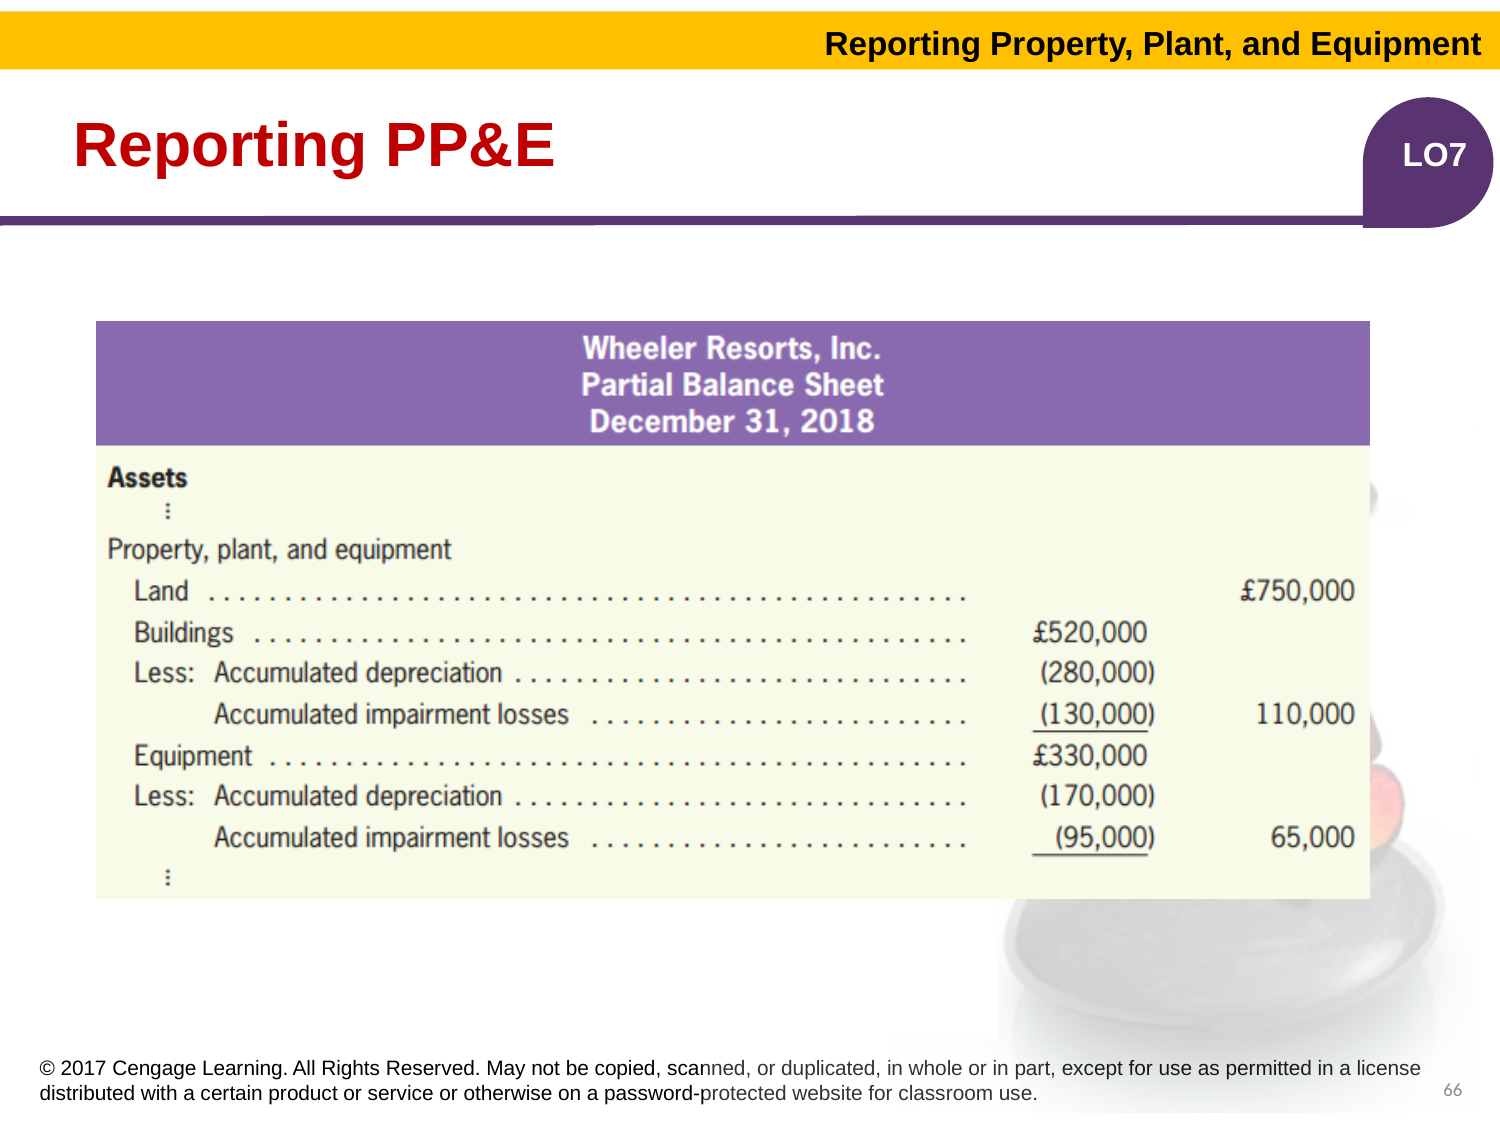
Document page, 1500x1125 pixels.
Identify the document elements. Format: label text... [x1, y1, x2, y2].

picture [853, 1064, 863, 1075]
picture [808, 1089, 818, 1100]
picture [892, 1064, 901, 1075]
picture [764, 1089, 774, 1100]
picture [914, 1089, 934, 1100]
picture [819, 1085, 829, 1100]
picture [723, 1064, 733, 1075]
picture [704, 1064, 709, 1075]
picture [792, 1089, 807, 1100]
picture [736, 1089, 746, 1100]
picture [1015, 1064, 1025, 1079]
picture [1135, 1064, 1139, 1075]
picture [757, 1087, 763, 1100]
picture [999, 1089, 1008, 1100]
picture [852, 1089, 862, 1100]
picture [946, 1089, 952, 1100]
picture [1117, 1062, 1123, 1075]
picture [886, 1089, 892, 1100]
picture [952, 1064, 962, 1075]
picture [734, 1060, 743, 1075]
picture [719, 1089, 729, 1100]
picture [805, 1064, 815, 1079]
picture [836, 1064, 847, 1075]
picture [976, 1089, 991, 1100]
slide_number 66 [1139, 1047, 1478, 1108]
picture [769, 1064, 775, 1075]
picture [1084, 1064, 1093, 1075]
picture [782, 1060, 791, 1075]
picture [1128, 1060, 1134, 1075]
picture [712, 1064, 721, 1075]
picture [1095, 1064, 1105, 1075]
picture [1021, 1089, 1031, 1100]
picture [704, 1089, 711, 1100]
text_box LO7 [1387, 125, 1483, 181]
picture [875, 1089, 885, 1100]
picture [730, 1087, 736, 1100]
text_box Reporting Property, Plant, and Equipment [809, 15, 1498, 70]
picture [936, 1064, 946, 1075]
picture [1038, 1062, 1050, 1075]
picture [831, 1089, 840, 1100]
picture [908, 1064, 923, 1075]
picture [965, 1089, 975, 1100]
picture [748, 1089, 757, 1100]
picture [96, 321, 1370, 899]
picture [924, 1060, 933, 1075]
picture [712, 1089, 718, 1100]
picture [1062, 1064, 1072, 1075]
picture [1011, 1089, 1020, 1100]
picture [776, 1085, 785, 1100]
picture [899, 1089, 908, 1100]
picture [864, 1060, 873, 1075]
picture [868, 1085, 874, 1100]
title Reporting PP&E [58, 90, 1397, 202]
picture [1026, 1064, 1037, 1075]
picture [998, 1064, 1007, 1075]
picture [793, 1064, 802, 1075]
picture [936, 1089, 945, 1100]
picture [845, 1087, 851, 1100]
picture [980, 1064, 986, 1075]
picture [846, 1062, 852, 1075]
picture [758, 1064, 768, 1075]
picture [969, 1064, 979, 1075]
picture [1074, 1064, 1083, 1075]
picture [1106, 1064, 1116, 1079]
picture [953, 1089, 963, 1100]
picture [825, 1064, 834, 1075]
